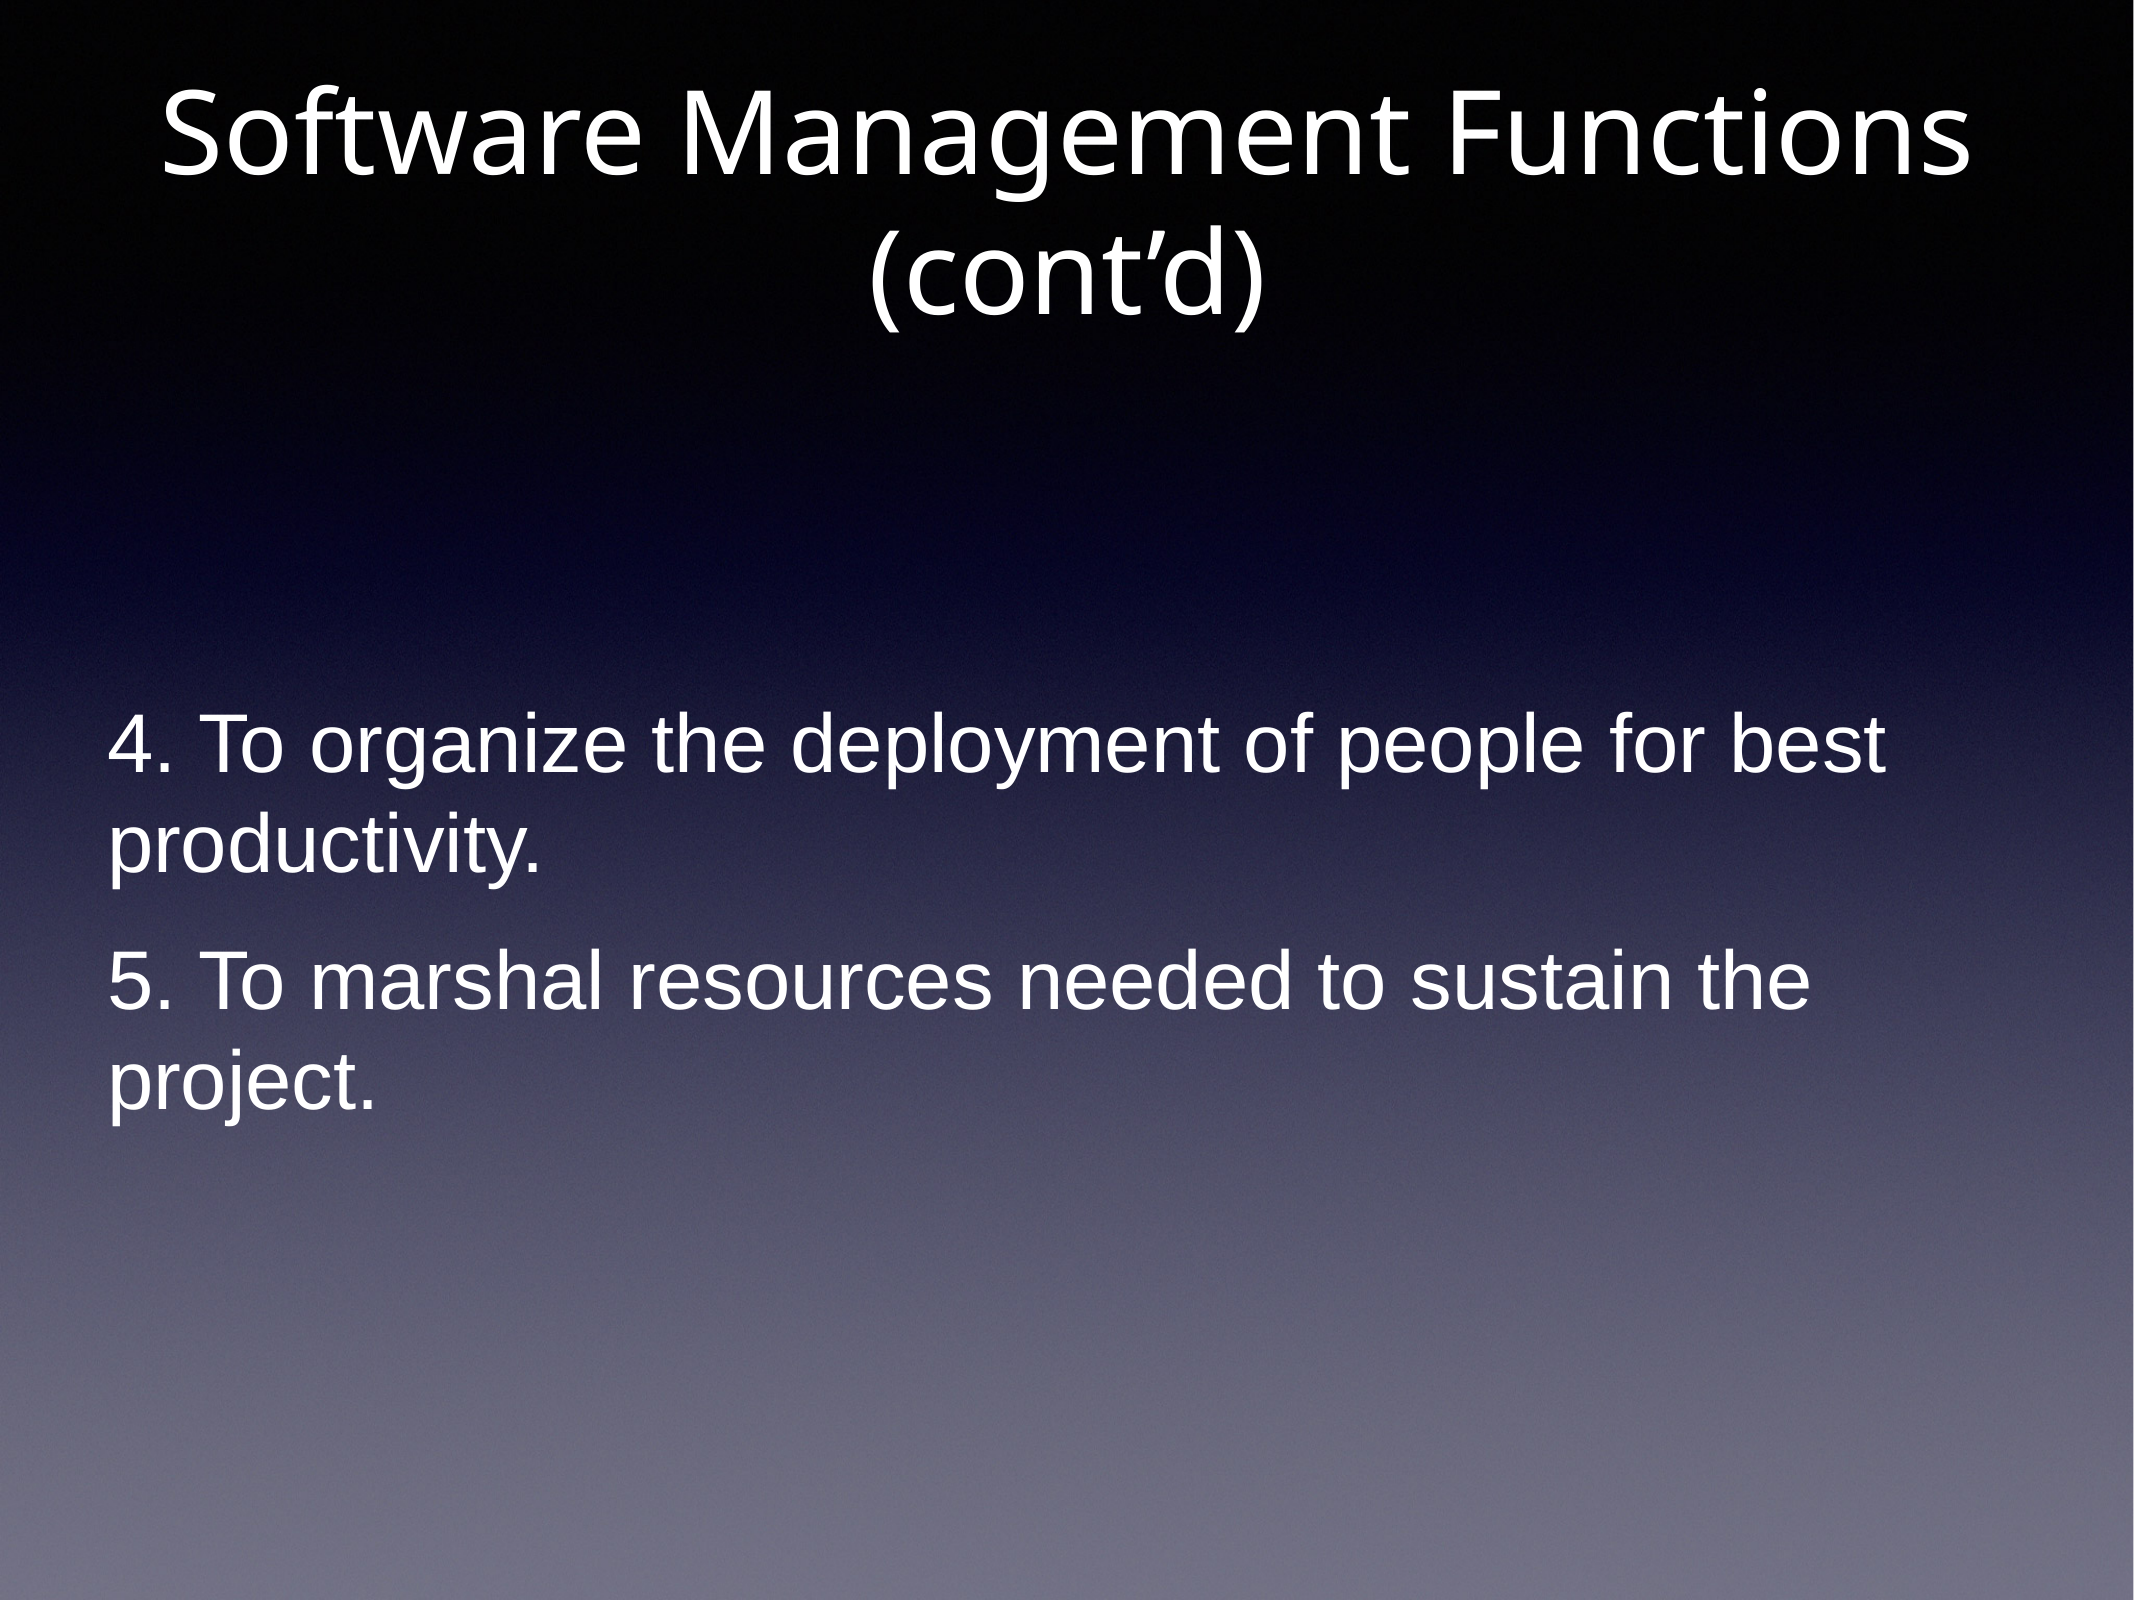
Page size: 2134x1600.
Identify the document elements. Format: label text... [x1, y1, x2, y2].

text_box 4. To organize the deployment of people for best productivity. 5. To marshal resources needed to sustain the project. [107, 374, 2028, 1303]
text_box Software Management Functions (cont’d) [107, 57, 2028, 338]
picture [0, 0, 2134, 1600]
